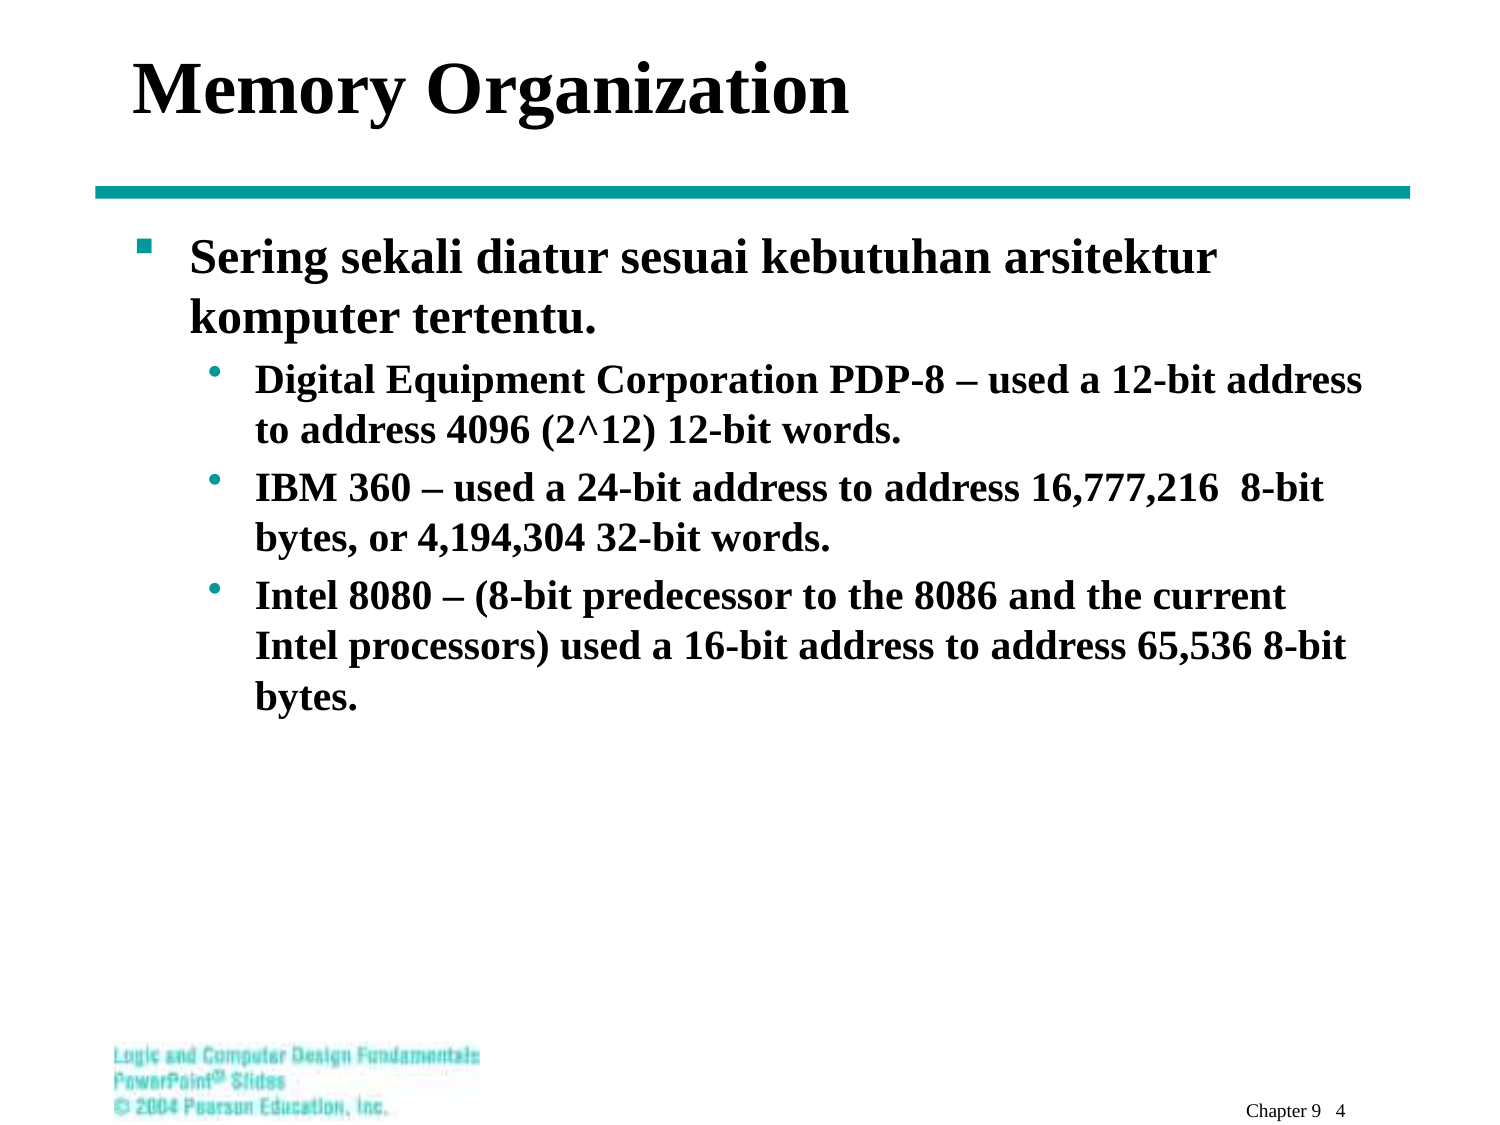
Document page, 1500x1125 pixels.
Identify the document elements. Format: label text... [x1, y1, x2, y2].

title Memory Organization [117, 0, 1393, 168]
picture [113, 1042, 480, 1121]
list Sering sekali diatur sesuai kebutuhan arsitektur komputer tertentu. Digital Equipment Corporation PDP-8 – used a 12-bit address to address 4096 (2^12) 12-bit words. IBM 360 – used a 24-bit address to address 16,777,216 8-bit bytes, or 4,194,304 32-bit words. Intel 8080 – (8-bit predecessor to the 8086 and the current Intel processors) used a 16-bit address to address 65,536 8-bit bytes. [117, 215, 1393, 1041]
slide_number Chapter 9 4 [1231, 1068, 1499, 1125]
